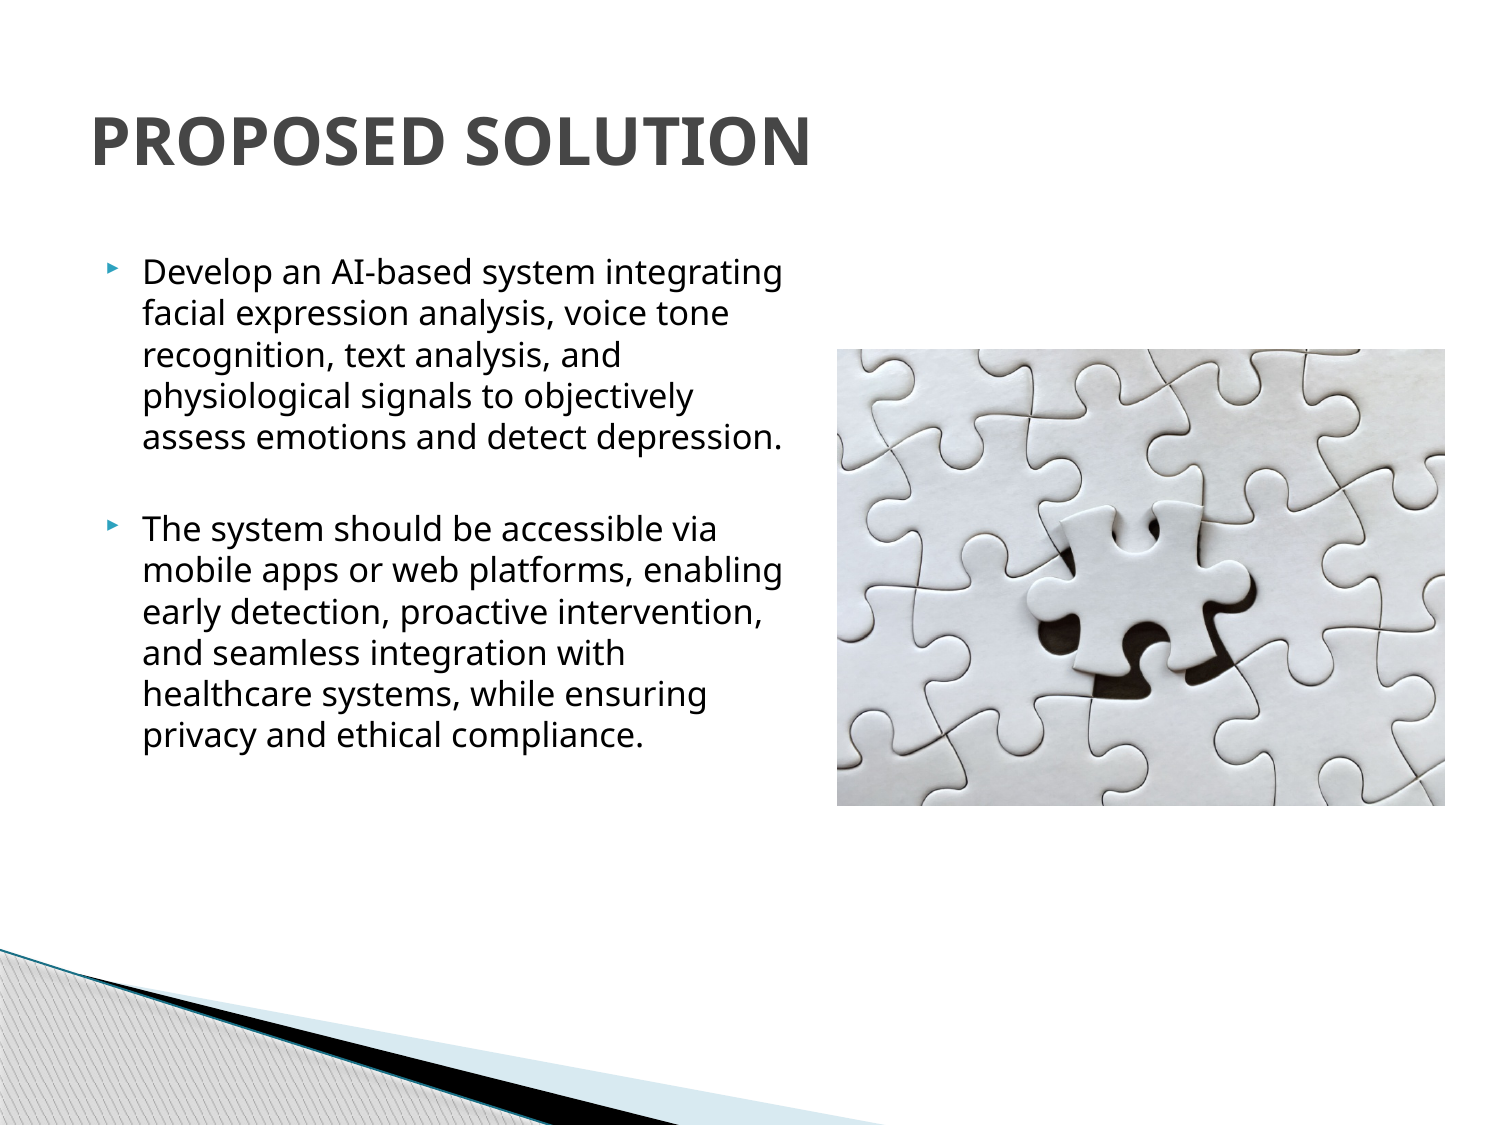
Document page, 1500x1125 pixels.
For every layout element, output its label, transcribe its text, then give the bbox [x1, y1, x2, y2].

list Develop an AI-based system integrating facial expression analysis, voice tone recognition, text analysis, and physiological signals to objectively assess emotions and detect depression. The system should be accessible via mobile apps or web platforms, enabling early detection, proactive intervention, and seamless integration with healthcare systems, while ensuring privacy and ethical compliance. [75, 243, 800, 850]
title PROPOSED SOLUTION [75, 45, 1425, 233]
picture [837, 349, 1446, 806]
